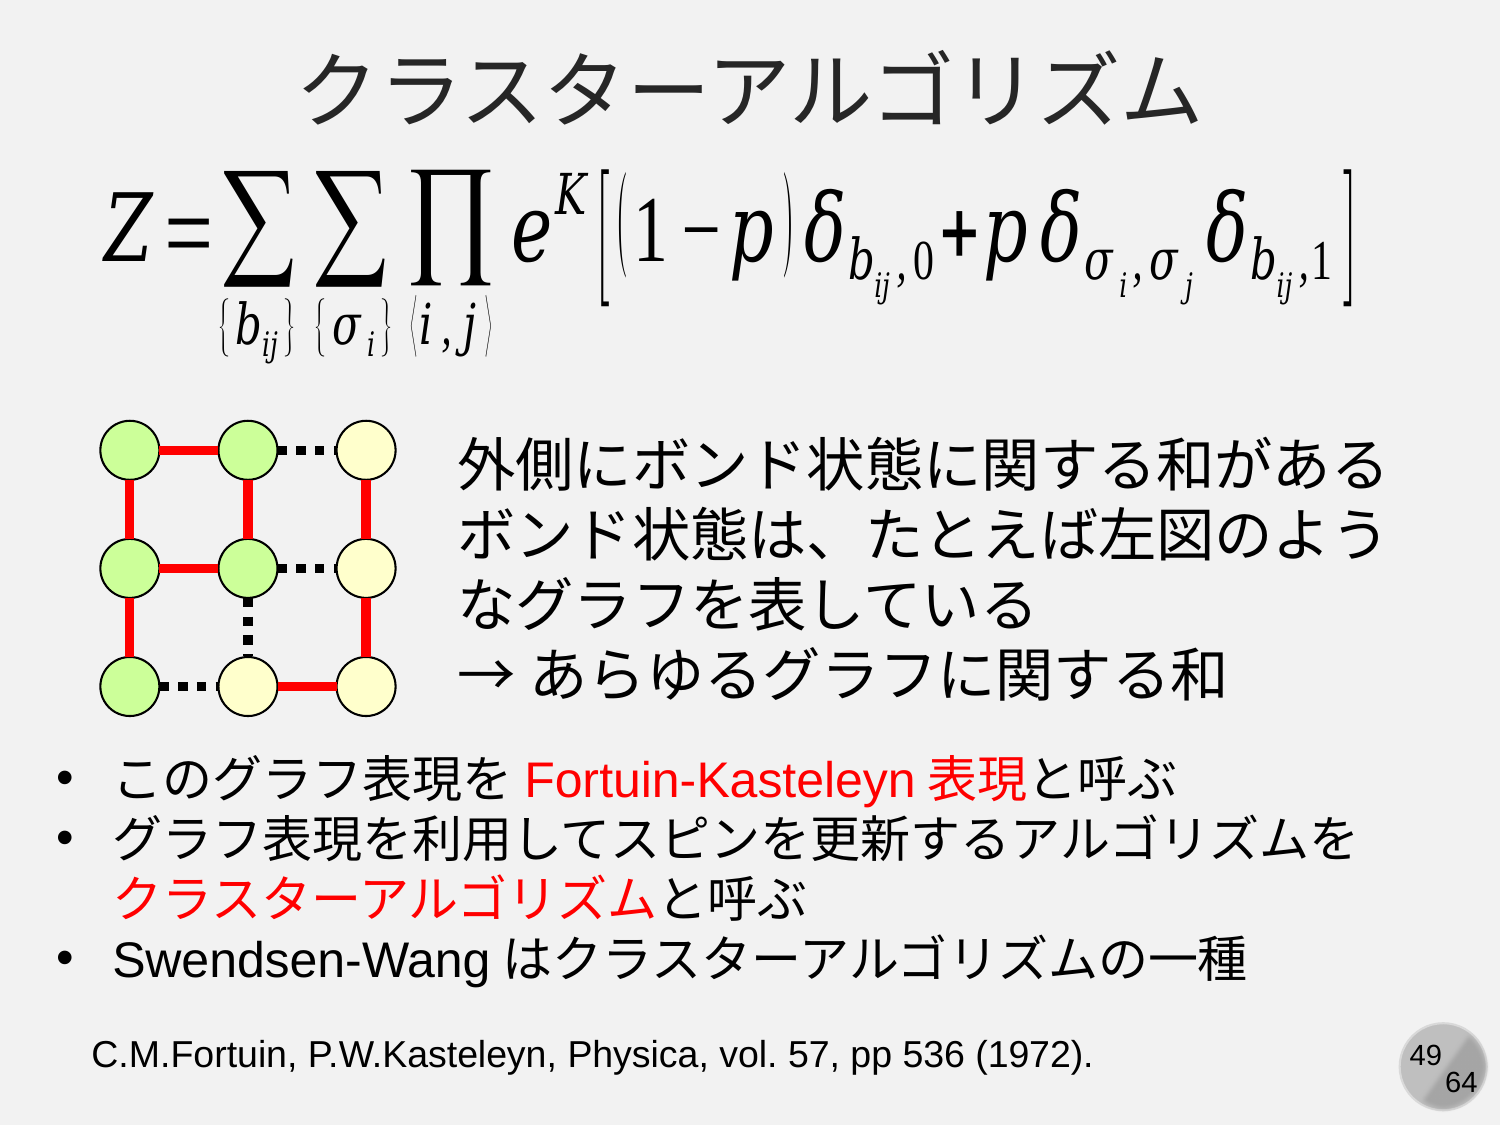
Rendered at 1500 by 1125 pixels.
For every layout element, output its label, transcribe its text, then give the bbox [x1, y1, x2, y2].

text_box [99, 656, 161, 718]
text_box [217, 419, 279, 481]
text_box [99, 419, 161, 481]
text_box [217, 538, 279, 599]
text_box [335, 419, 397, 481]
text_box このグラフ表現をFortuin-Kasteleyn表現と呼ぶ グラフ表現を利用してスピンを更新するアルゴリズムをクラスターアルゴリズムと呼ぶ Swendsen-Wangはクラスターアルゴリズムの一種 [41, 739, 1412, 995]
text_box [335, 538, 397, 599]
text_box C.M.Fortuin, P.W.Kasteleyn, Physica, vol. 57, pp 536 (1972). [76, 1023, 1140, 1083]
text_box [335, 656, 397, 718]
text_box [99, 538, 161, 599]
text_box [217, 656, 279, 718]
text_box 外側にボンド状態に関する和がある ボンド状態は、たとえば左図のようなグラフを表している →あらゆるグラフに関する和 [442, 420, 1441, 716]
list クラスターアルゴリズム [0, 31, 1500, 155]
